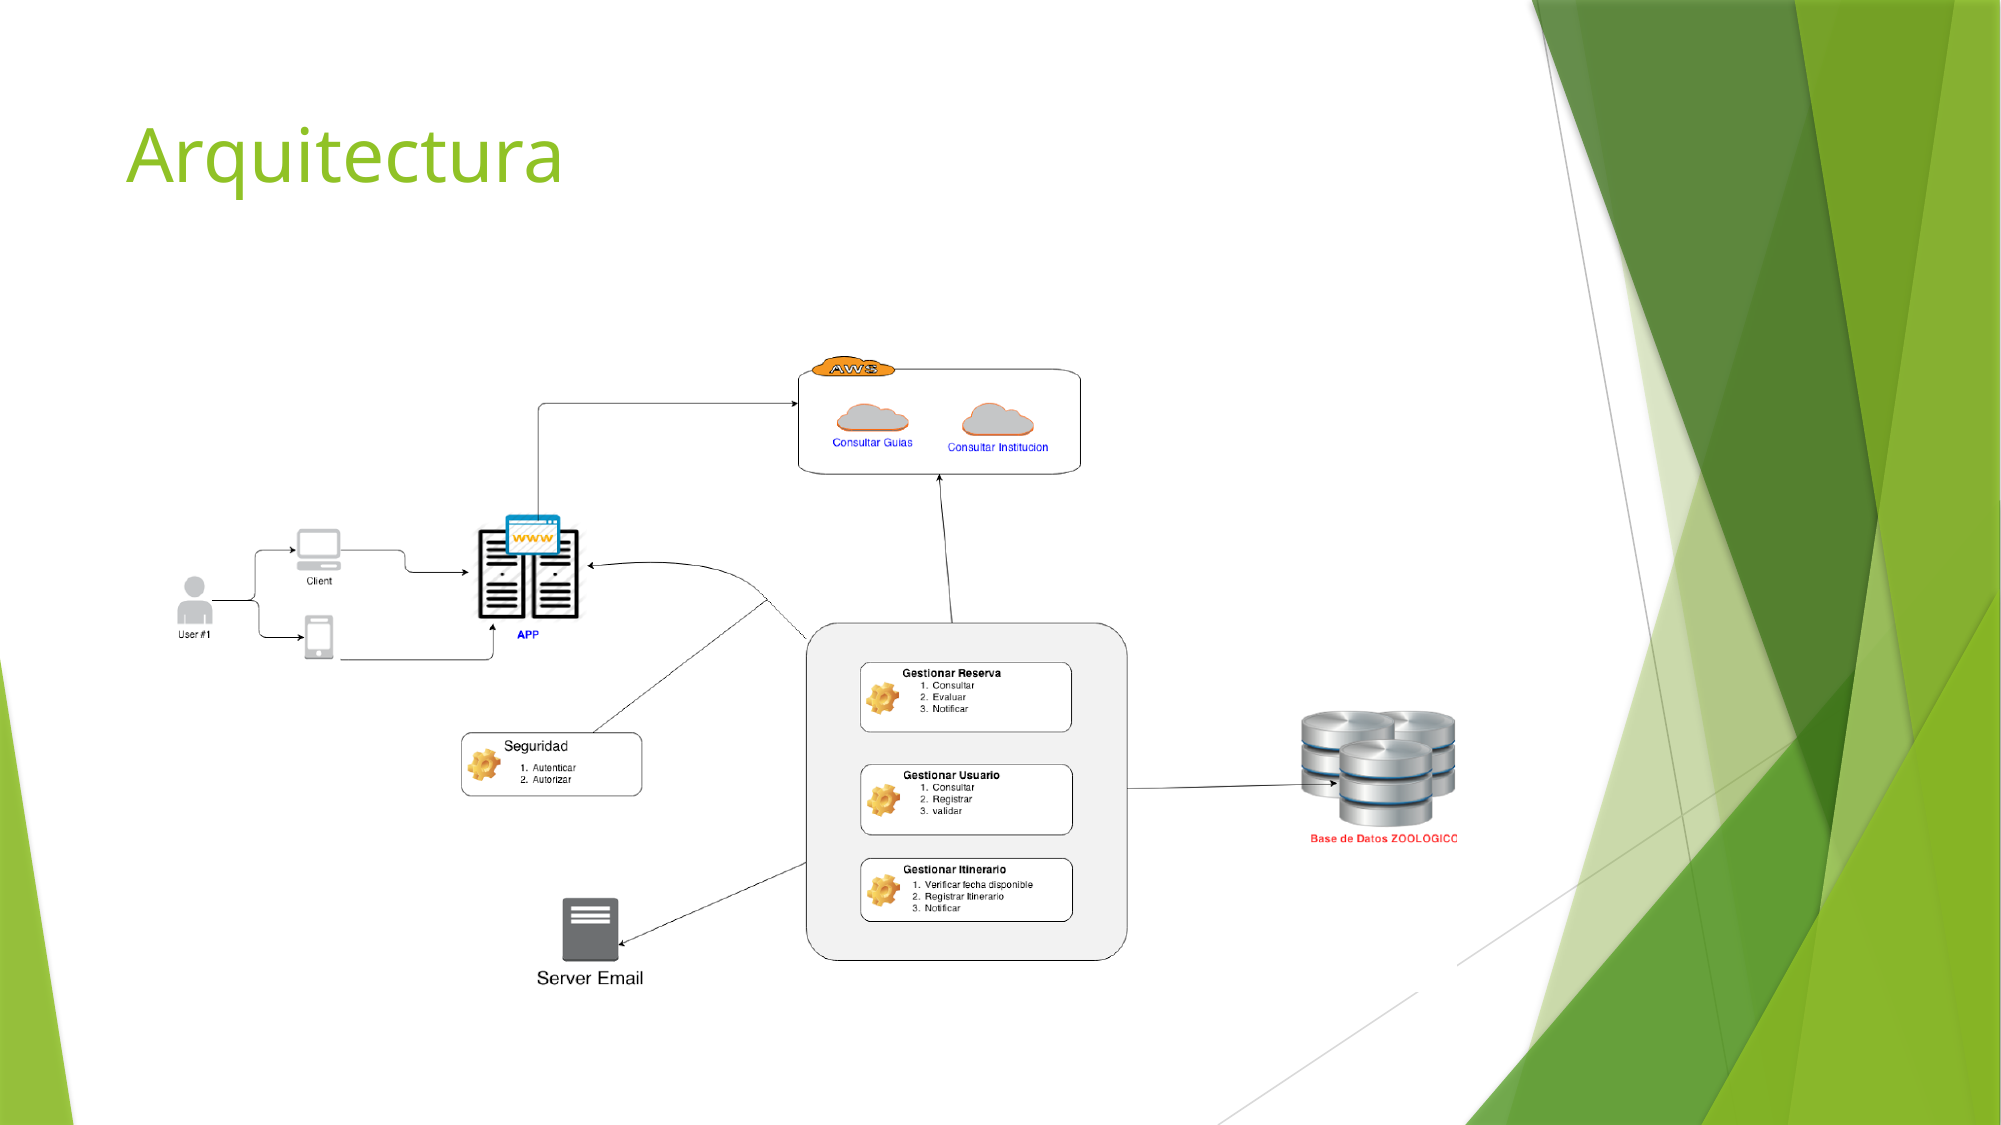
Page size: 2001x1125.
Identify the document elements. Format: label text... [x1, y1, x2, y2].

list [175, 353, 1458, 992]
title Arquitectura [111, 99, 1522, 317]
